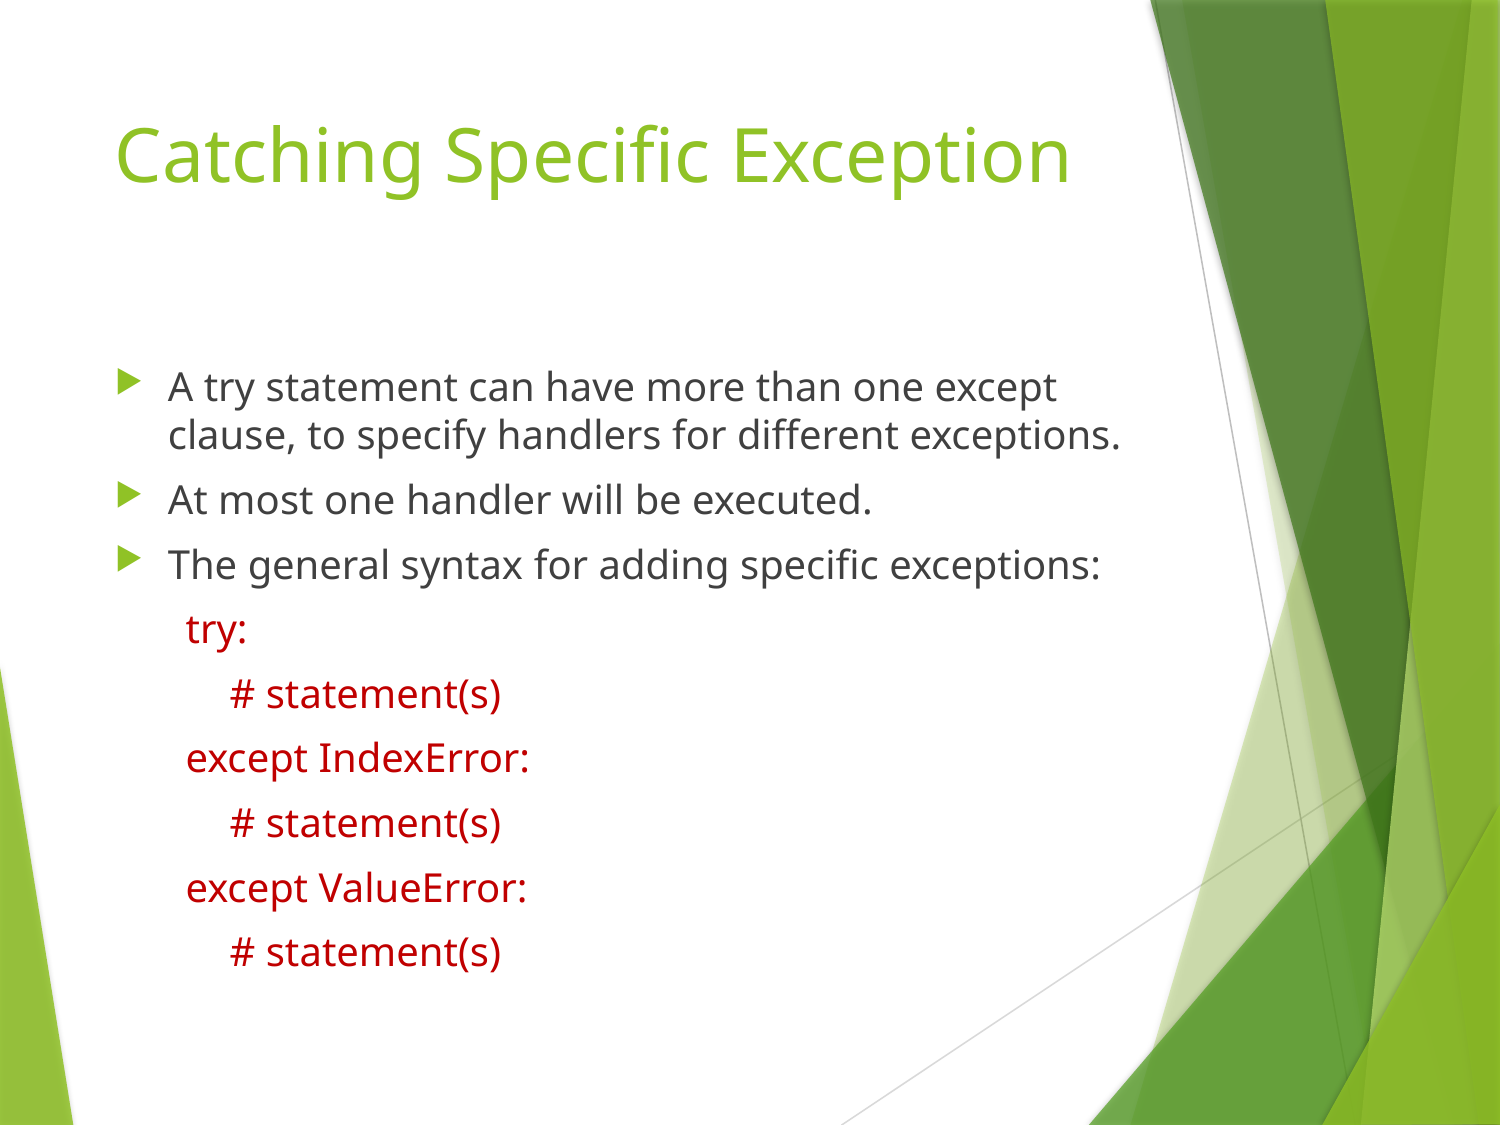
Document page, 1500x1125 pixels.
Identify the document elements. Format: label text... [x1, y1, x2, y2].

title Catching Specific Exception [99, 99, 1142, 317]
list A try statement can have more than one except clause, to specify handlers for different exceptions. At most one handler will be executed. The general syntax for adding specific exceptions: try: # statement(s) except IndexError: # statement(s) except ValueError: # statement(s) [99, 354, 1142, 992]
